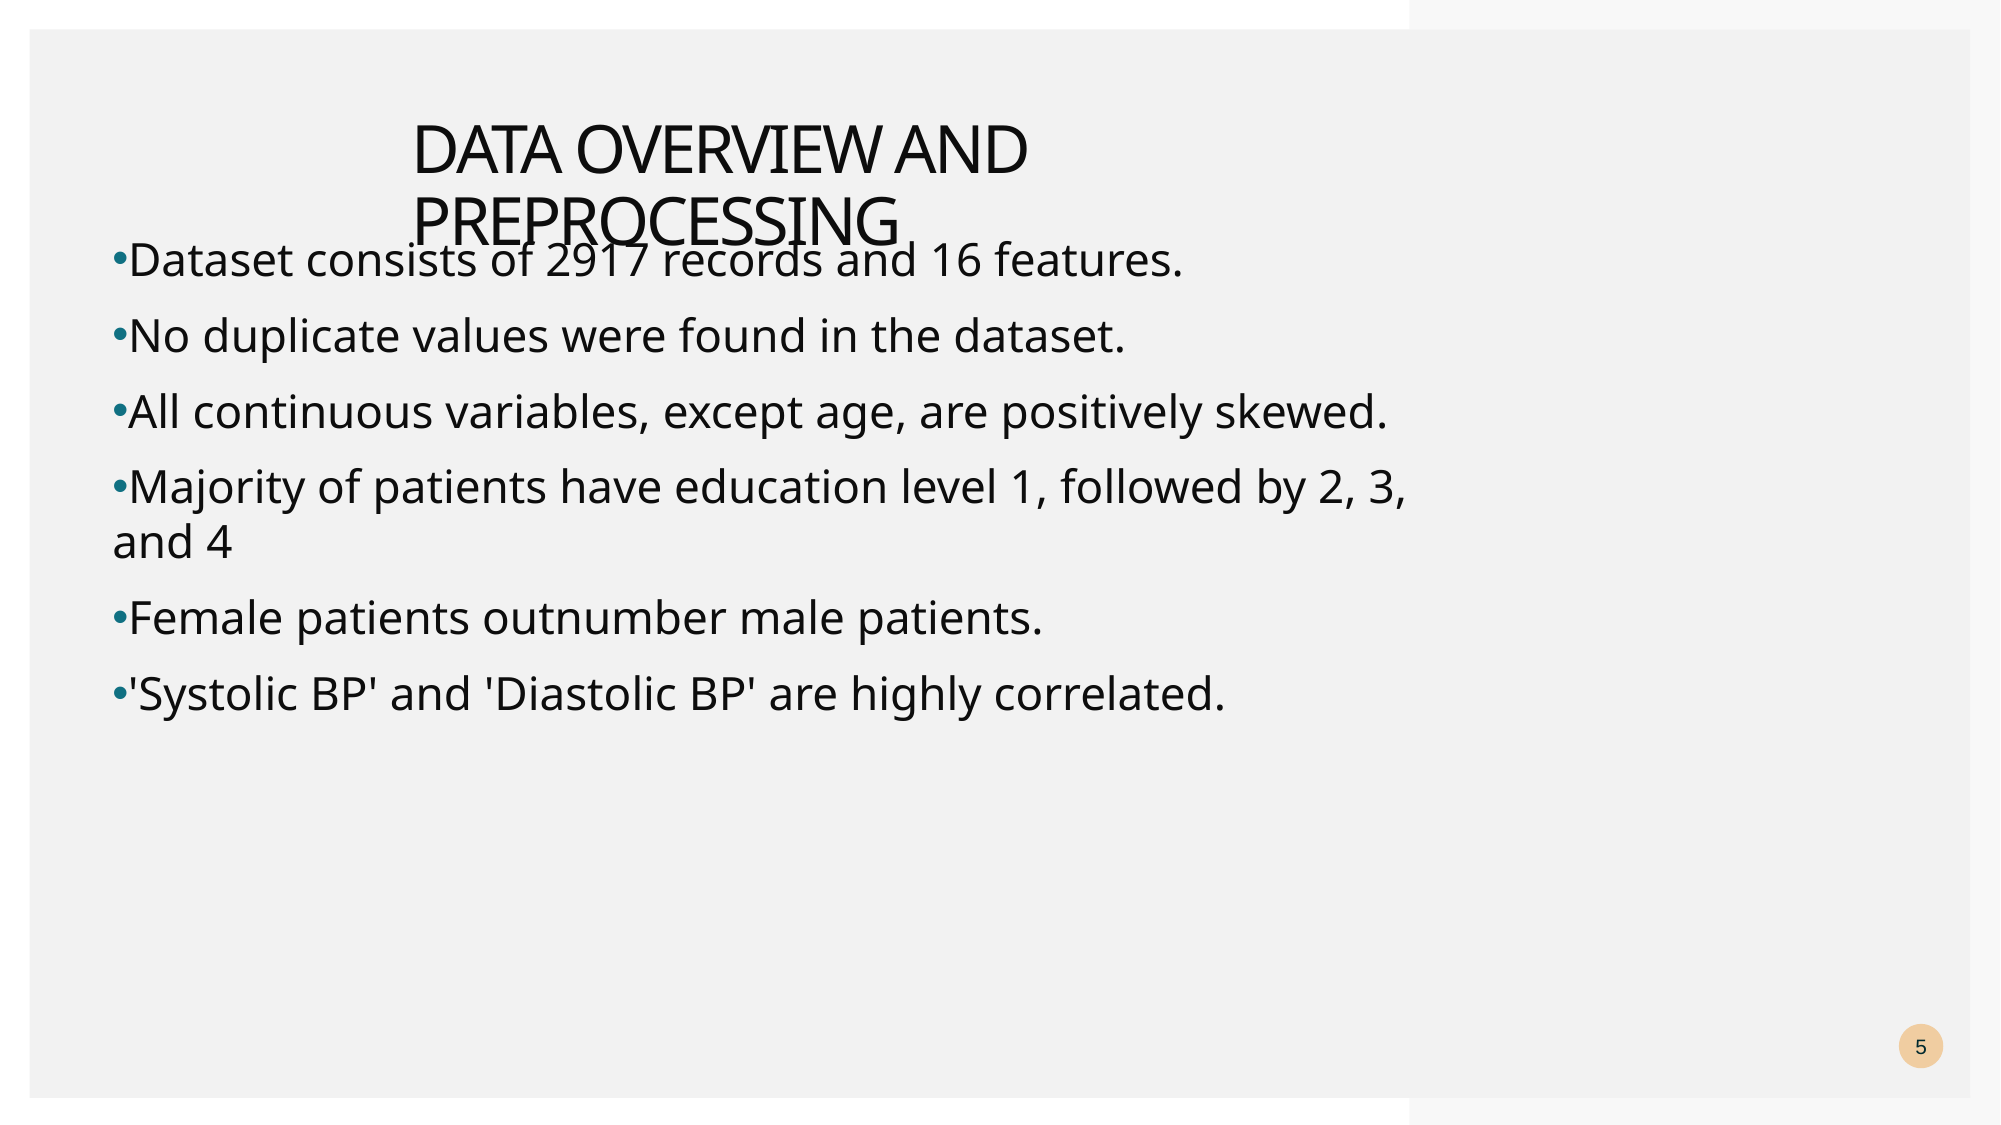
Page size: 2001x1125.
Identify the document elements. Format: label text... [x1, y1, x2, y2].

title Data Overview and Preprocessing [411, 116, 1411, 200]
slide_number 5 [1898, 1023, 1944, 1069]
list Dataset consists of 2917 records and 16 features. No duplicate values were found in the dataset. All continuous variables, except age, are positively skewed. Majority of patients have education level 1, followed by 2, 3, and 4 Female patients outnumber male patients. 'Systolic BP' and 'Diastolic BP' are highly correlated. [112, 230, 1470, 748]
